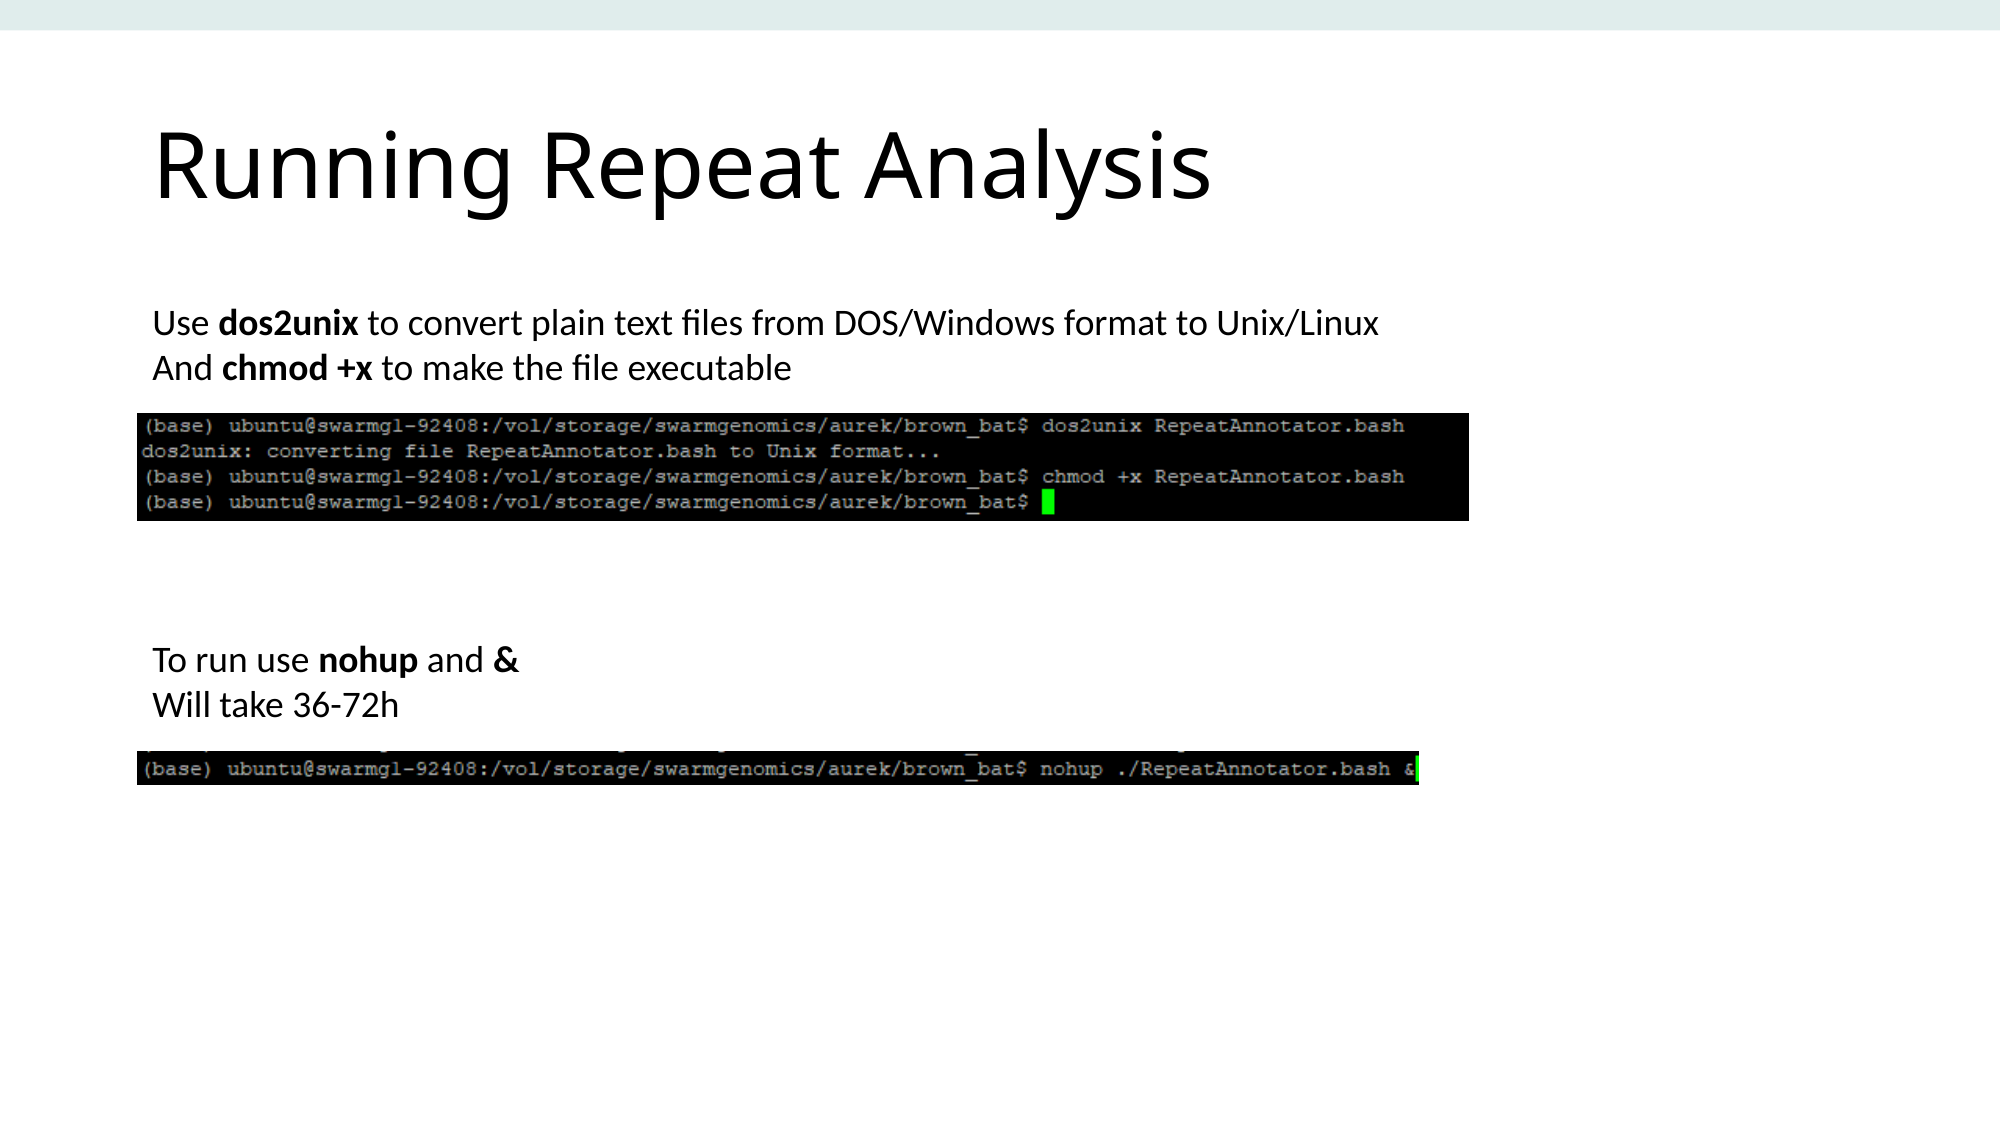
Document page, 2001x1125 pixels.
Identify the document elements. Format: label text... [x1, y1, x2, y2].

text_box Use dos2unix to convert plain text files from DOS/Windows format to Unix/Linux And chmod +x to make the file executable [137, 290, 1702, 396]
picture [137, 751, 1419, 785]
title Running Repeat Analysis [137, 59, 1863, 278]
text_box [0, 0, 2000, 31]
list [137, 414, 1469, 521]
text_box To run use nohup and & Will take 36-72h [137, 627, 1702, 733]
